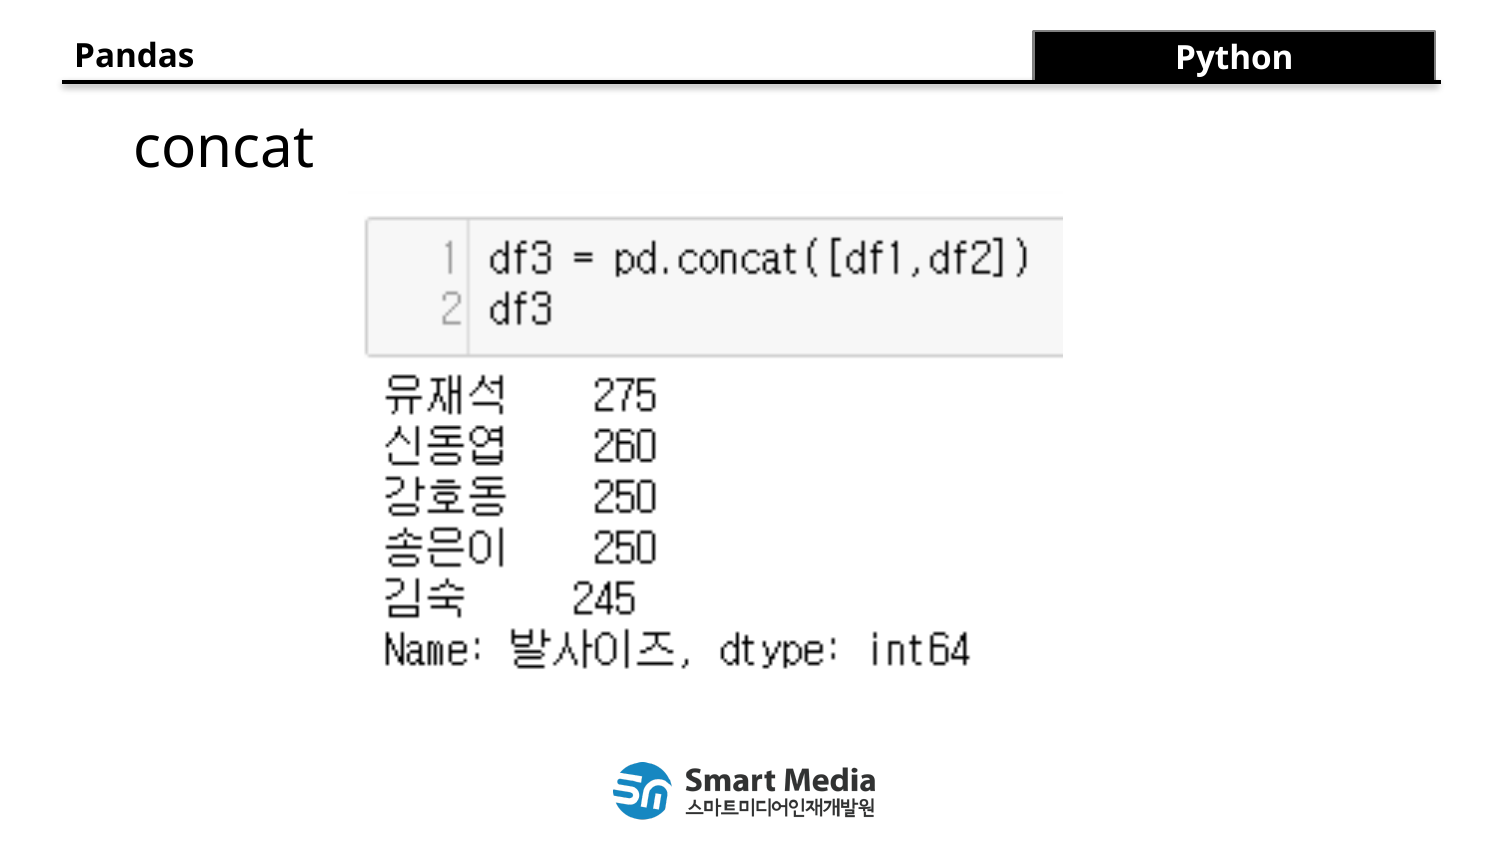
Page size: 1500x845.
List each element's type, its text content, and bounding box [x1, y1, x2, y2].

picture [348, 190, 1063, 687]
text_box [58, 26, 1441, 83]
text_box concat [121, 150, 1372, 222]
picture [613, 762, 875, 821]
